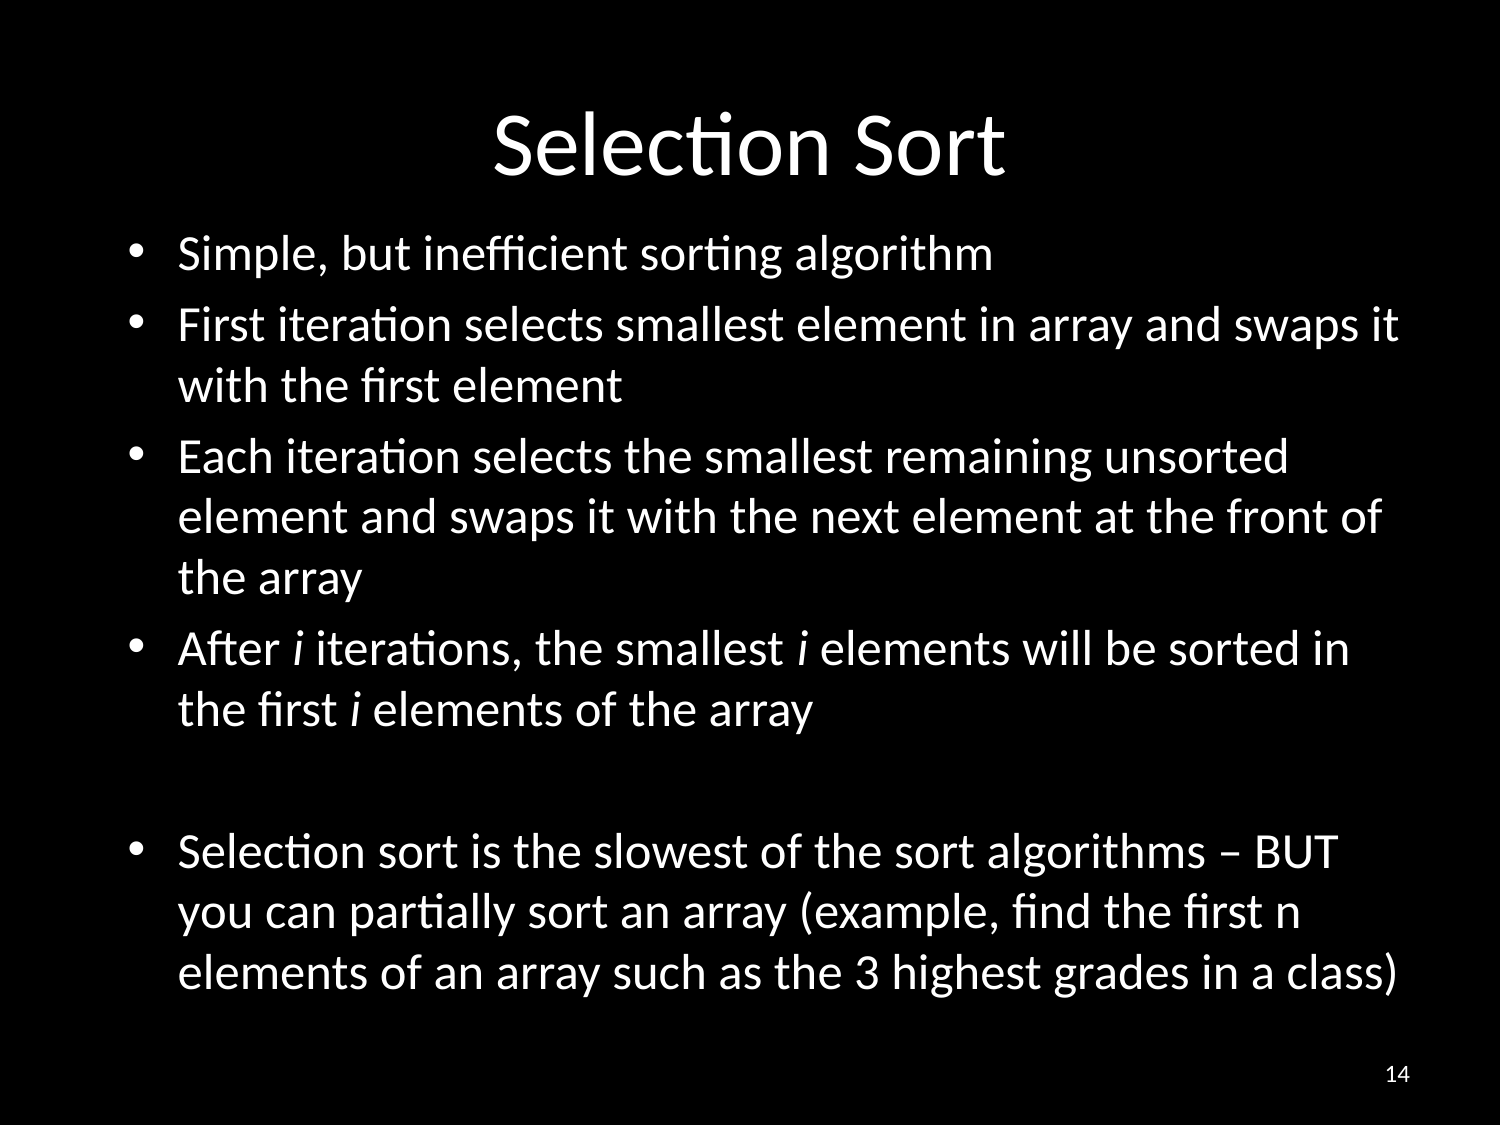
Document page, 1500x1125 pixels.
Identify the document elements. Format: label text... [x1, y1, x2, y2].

slide_number 14 [1074, 1075, 1425, 1103]
title Selection Sort [75, 45, 1425, 233]
list Simple, but inefficient sorting algorithm First iteration selects smallest element in array and swaps it with the first element Each iteration selects the smallest remaining unsorted element and swaps it with the next element at the front of the array After i iterations, the smallest i elements will be sorted in the first i elements of the array Selection sort is the slowest of the sort algorithms – BUT you can partially sort an array (example, find the first n elements of an array such as the 3 highest grades in a class) [112, 212, 1425, 1075]
